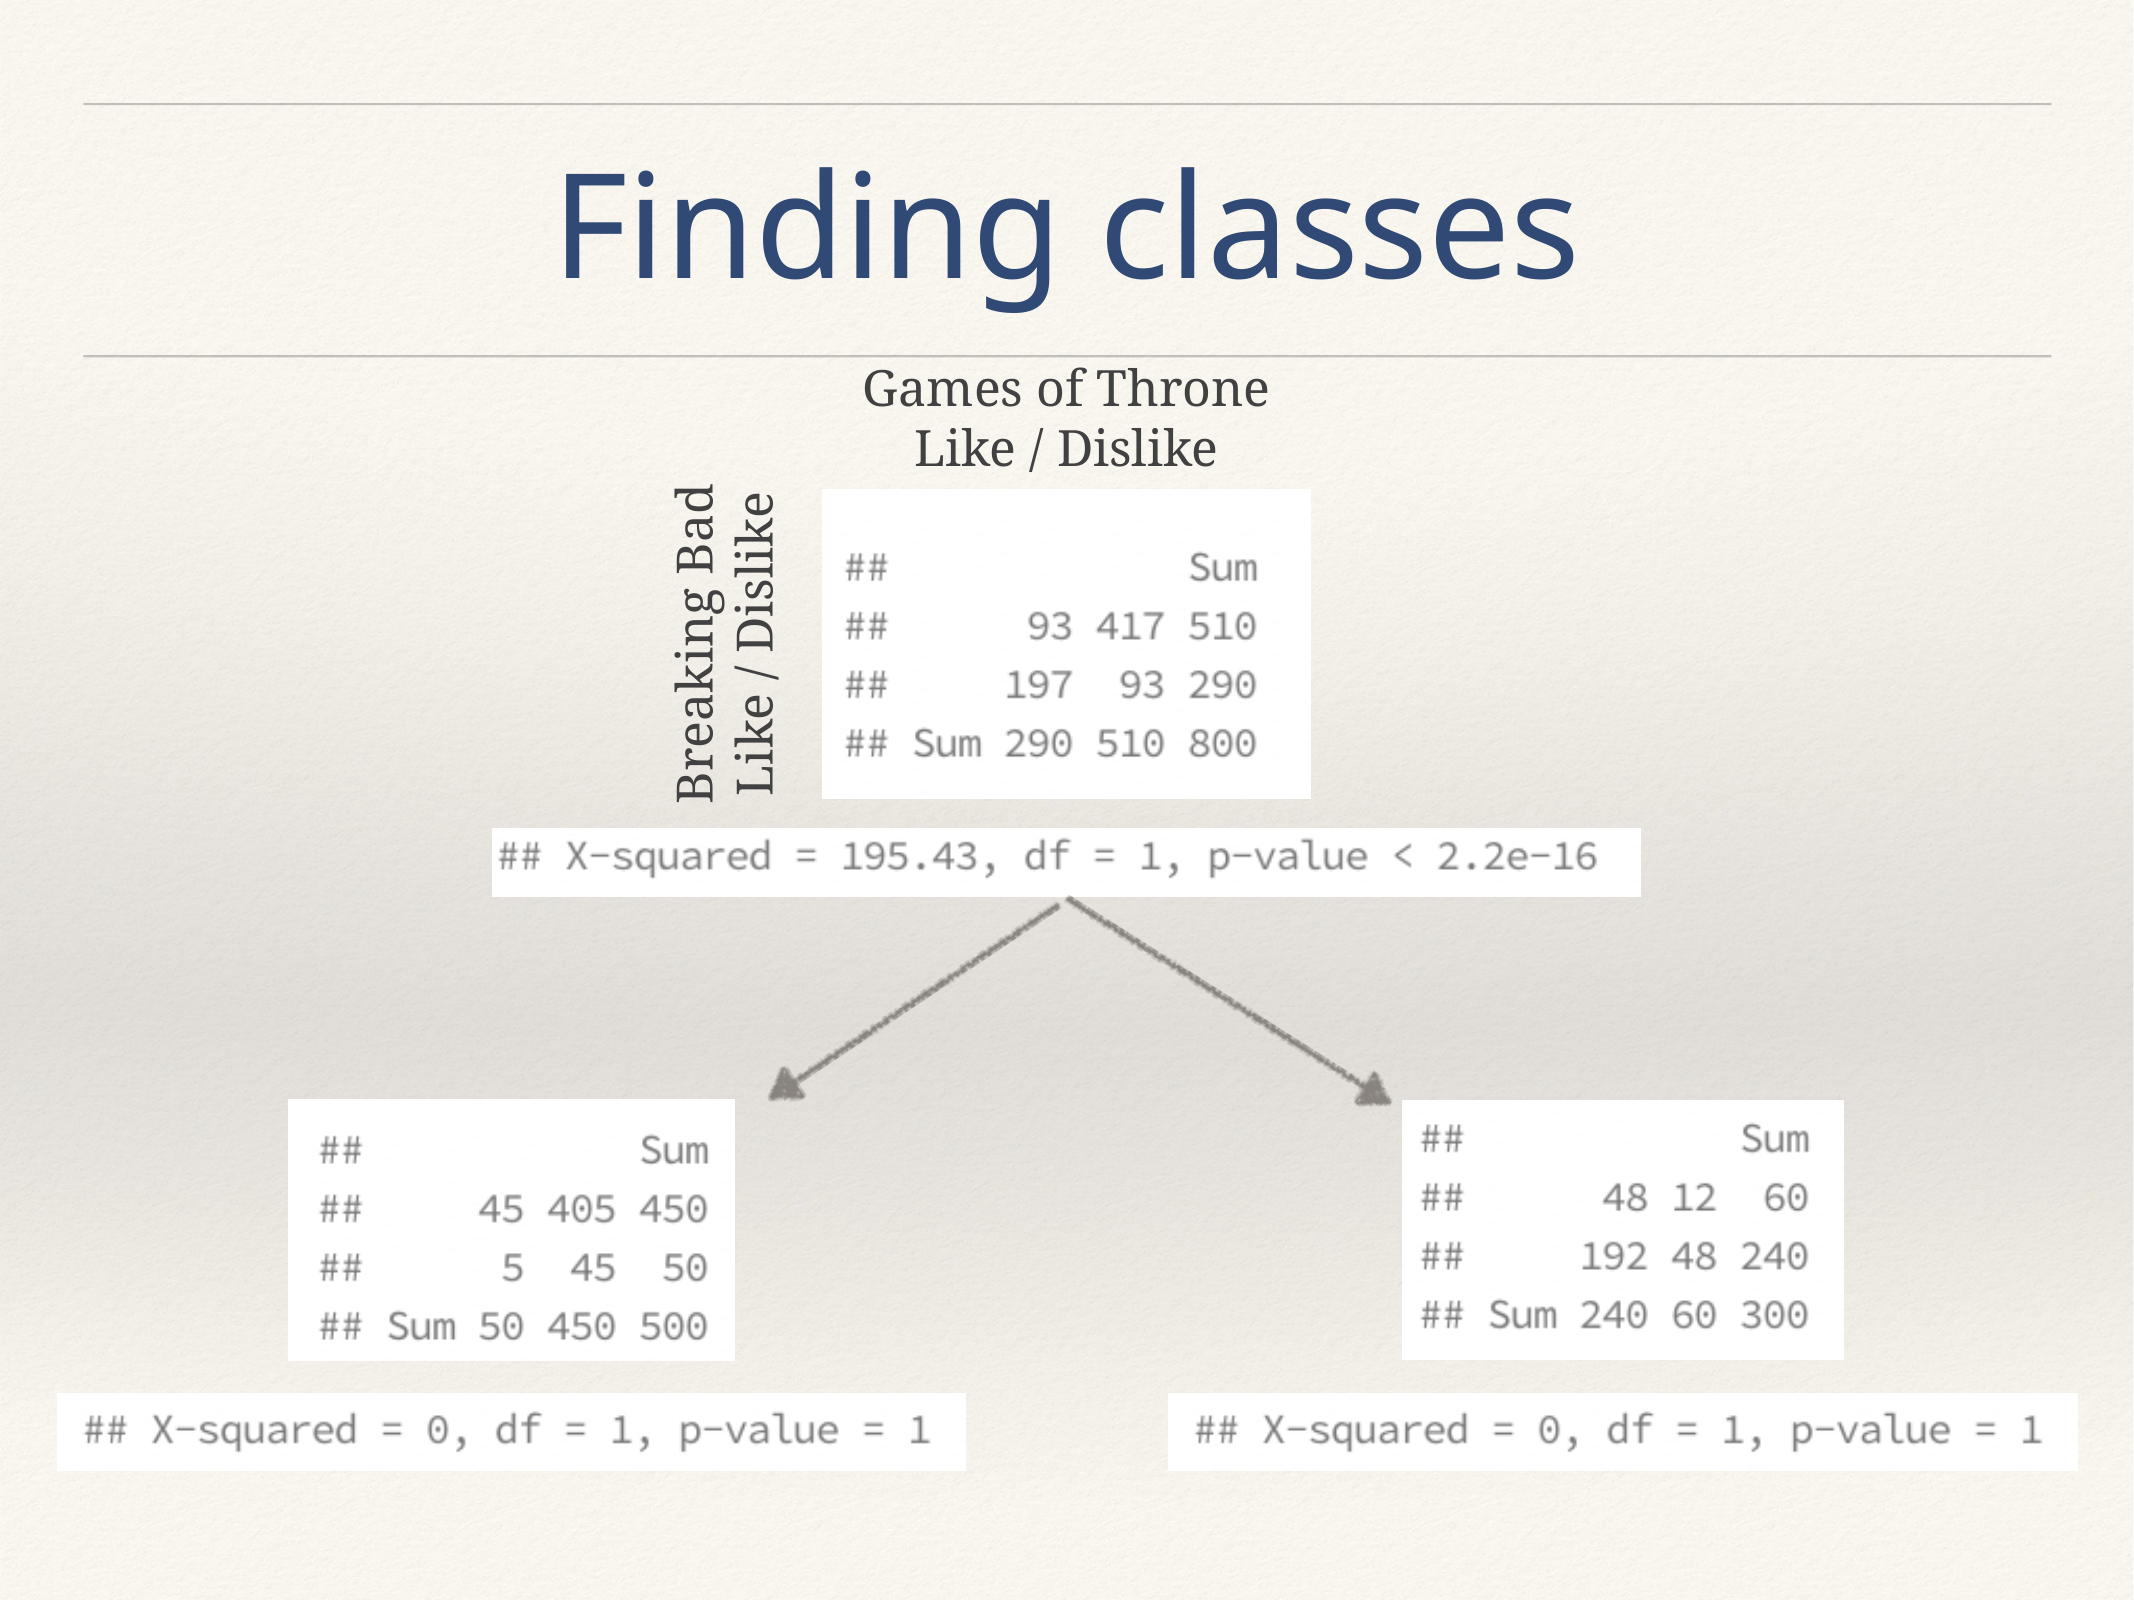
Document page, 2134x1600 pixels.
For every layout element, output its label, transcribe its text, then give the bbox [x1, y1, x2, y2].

text_box Breaking Bad Like / Dislike [654, 438, 791, 827]
title Finding classes [82, 130, 2051, 332]
text_box Games of Throne Like / Dislike [854, 348, 1279, 486]
picture [0, 0, 2134, 1600]
